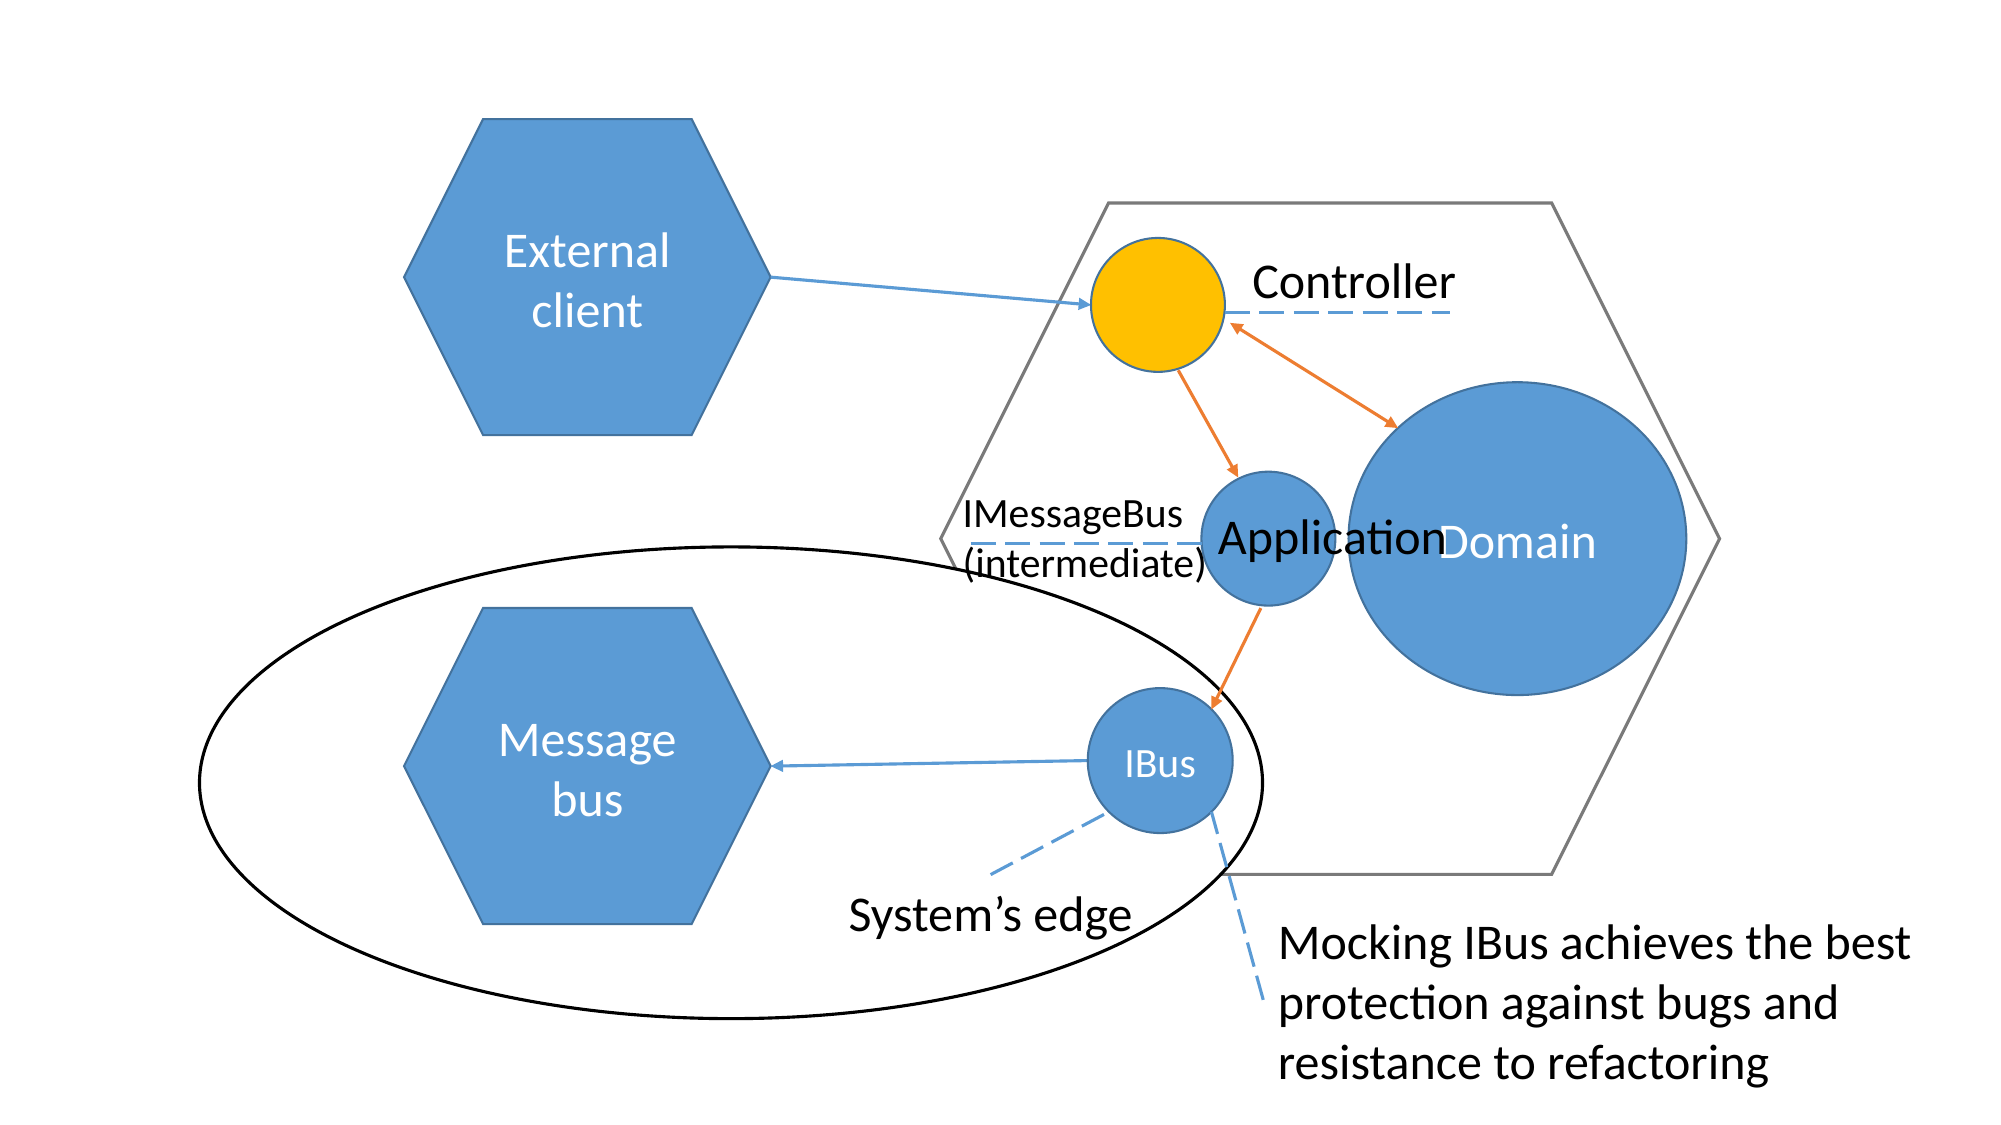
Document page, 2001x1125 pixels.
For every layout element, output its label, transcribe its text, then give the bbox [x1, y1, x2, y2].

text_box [1230, 322, 1399, 429]
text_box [990, 811, 1109, 875]
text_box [1178, 370, 1239, 478]
text_box System’s edge [833, 874, 1148, 950]
text_box [1215, 710, 1264, 811]
text_box [1070, 201, 1721, 876]
text_box IMessageBus (intermediate) [947, 478, 1223, 594]
text_box [1223, 573, 1328, 607]
text_box [969, 305, 1178, 478]
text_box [1211, 811, 1264, 1002]
text_box Controller [1237, 241, 1472, 317]
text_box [770, 277, 1092, 305]
text_box Domain [1351, 381, 1688, 697]
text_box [770, 760, 1088, 767]
text_box IBus [1086, 687, 1234, 835]
text_box [1056, 591, 1259, 679]
text_box [1089, 236, 1226, 373]
text_box [198, 545, 1211, 1020]
text_box [939, 523, 947, 554]
text_box External client [402, 118, 771, 437]
text_box Application [1203, 497, 1462, 573]
text_box [1223, 470, 1323, 497]
text_box Mocking IBus achieves the best protection against bugs and resistance to refactoring [1263, 902, 1965, 1098]
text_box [1211, 608, 1261, 710]
text_box Message bus [402, 606, 772, 926]
